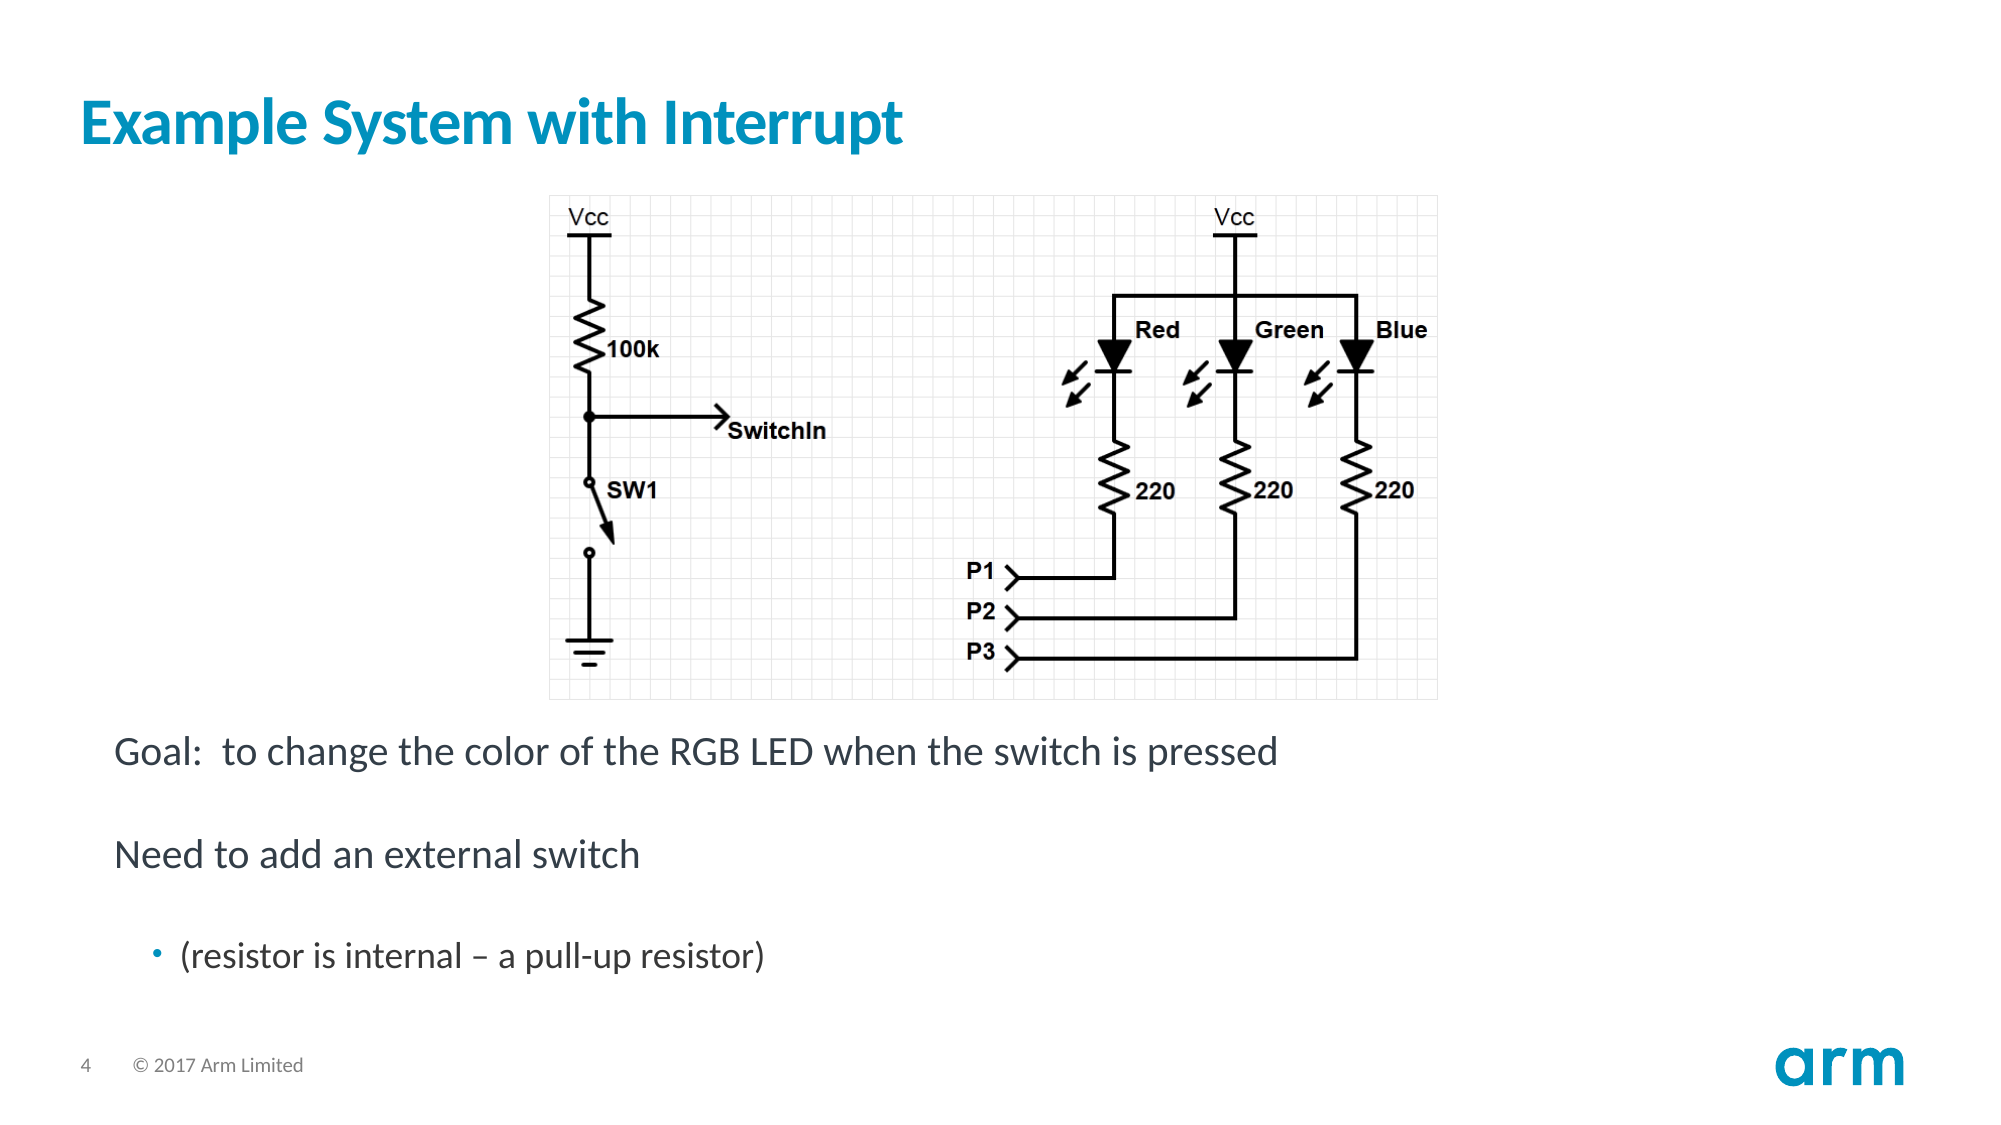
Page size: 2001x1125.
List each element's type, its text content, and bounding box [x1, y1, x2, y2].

picture [549, 195, 1438, 700]
title Example System with Interrupt [80, 48, 1915, 158]
list Goal: to change the color of the RGB LED when the switch is pressed Need to add an external switch (resistor is internal – a pull-up resistor) [114, 729, 1886, 1004]
